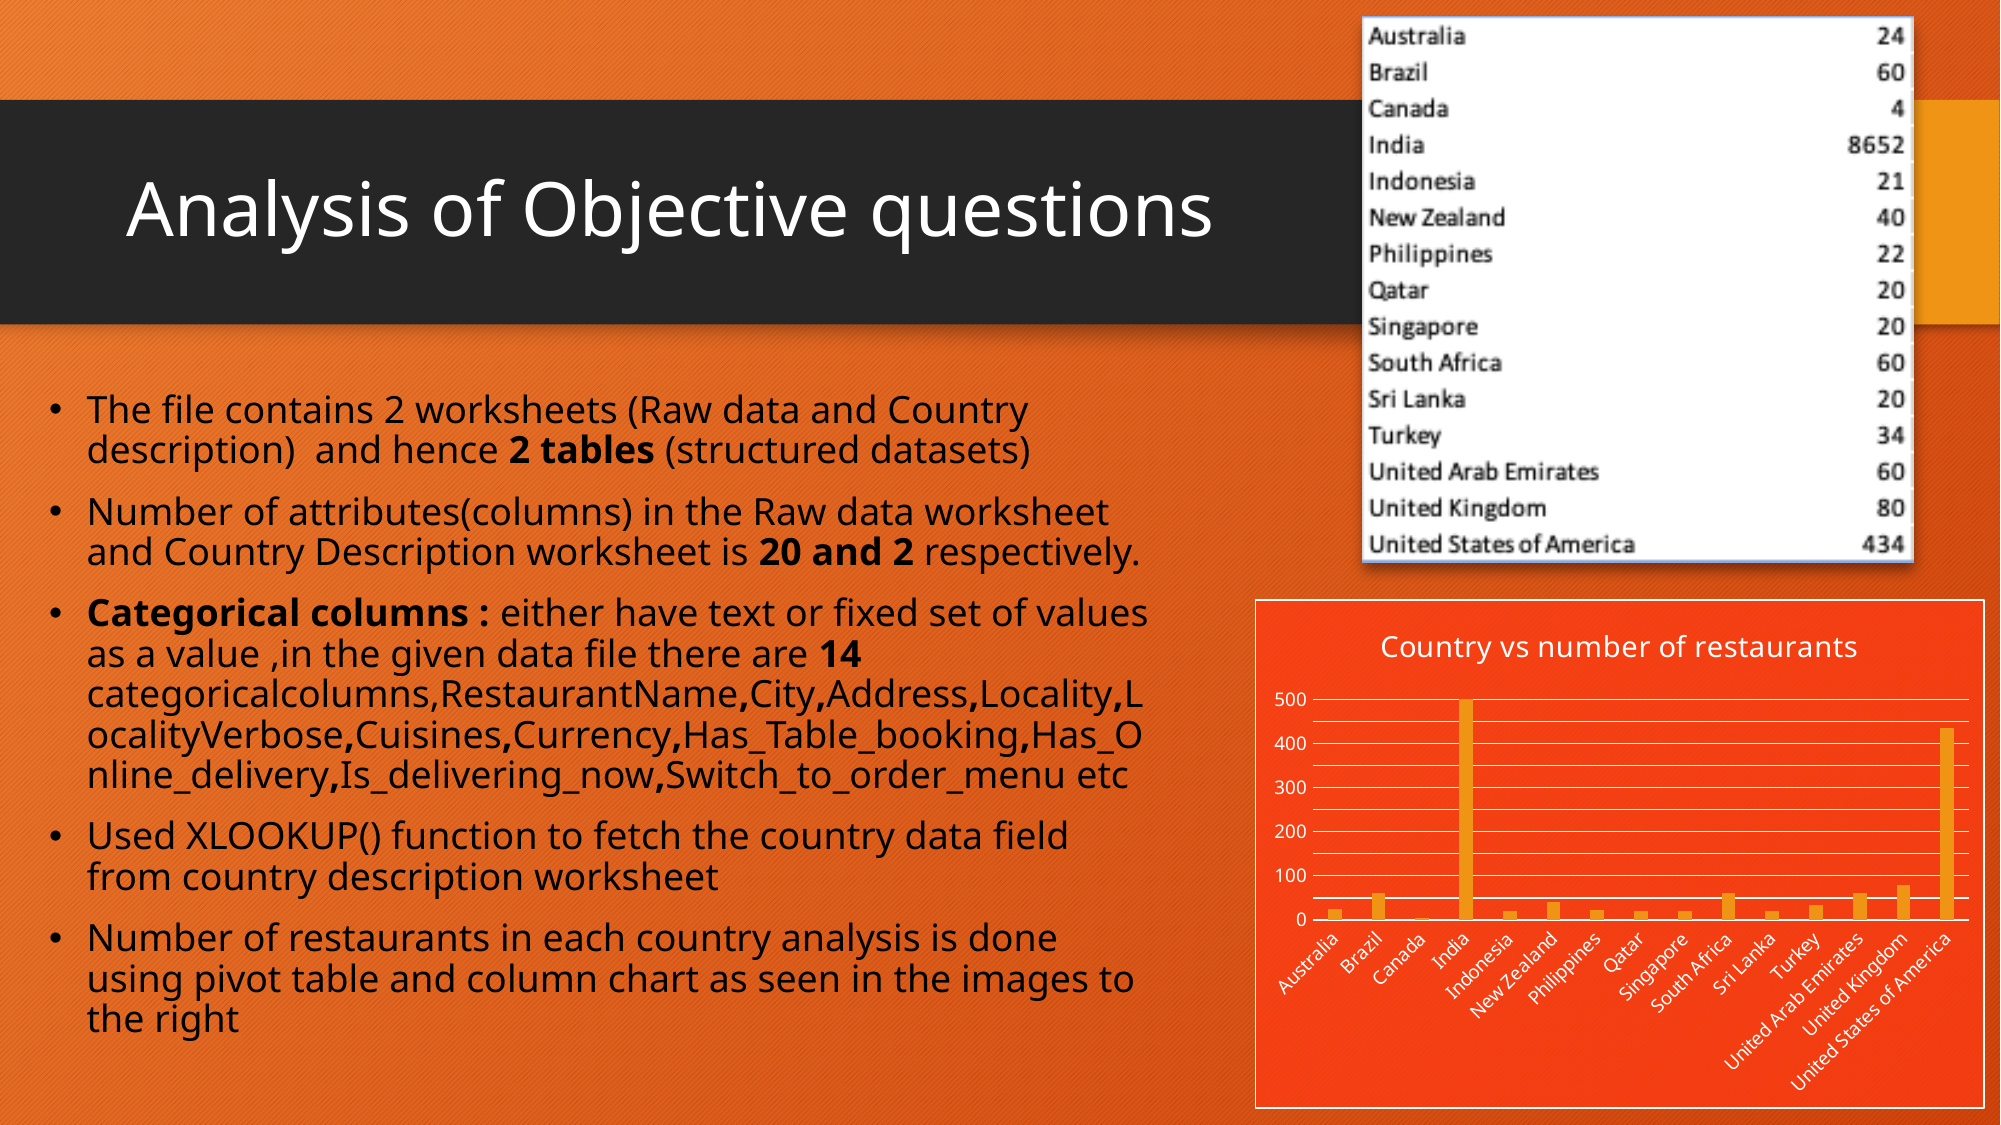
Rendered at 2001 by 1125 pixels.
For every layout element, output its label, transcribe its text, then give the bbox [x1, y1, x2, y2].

picture [0, 16, 2000, 563]
text_box The file contains 2 worksheets (Raw data and Country description) and hence 2 tables (structured datasets) Number of attributes(columns) in the Raw data worksheet and Country Description worksheet is 20 and 2 respectively. Categorical columns : either have text or fixed set of values as a value ,in the given data file there are 14 categoricalcolumns,RestaurantName,City,Address,Locality,LocalityVerbose,Cuisines,Currency,Has_Table_booking,Has_Online_delivery,Is_delivering_now,Switch_to_order_menu etc Used XLOOKUP() function to fetch the country data field from country description worksheet Number of restaurants in each country analysis is done using pivot table and column chart as seen in the images to the right [15, 383, 1166, 1092]
text_box Analysis of Objective questions [111, 123, 1275, 301]
chart [1254, 598, 1985, 1109]
